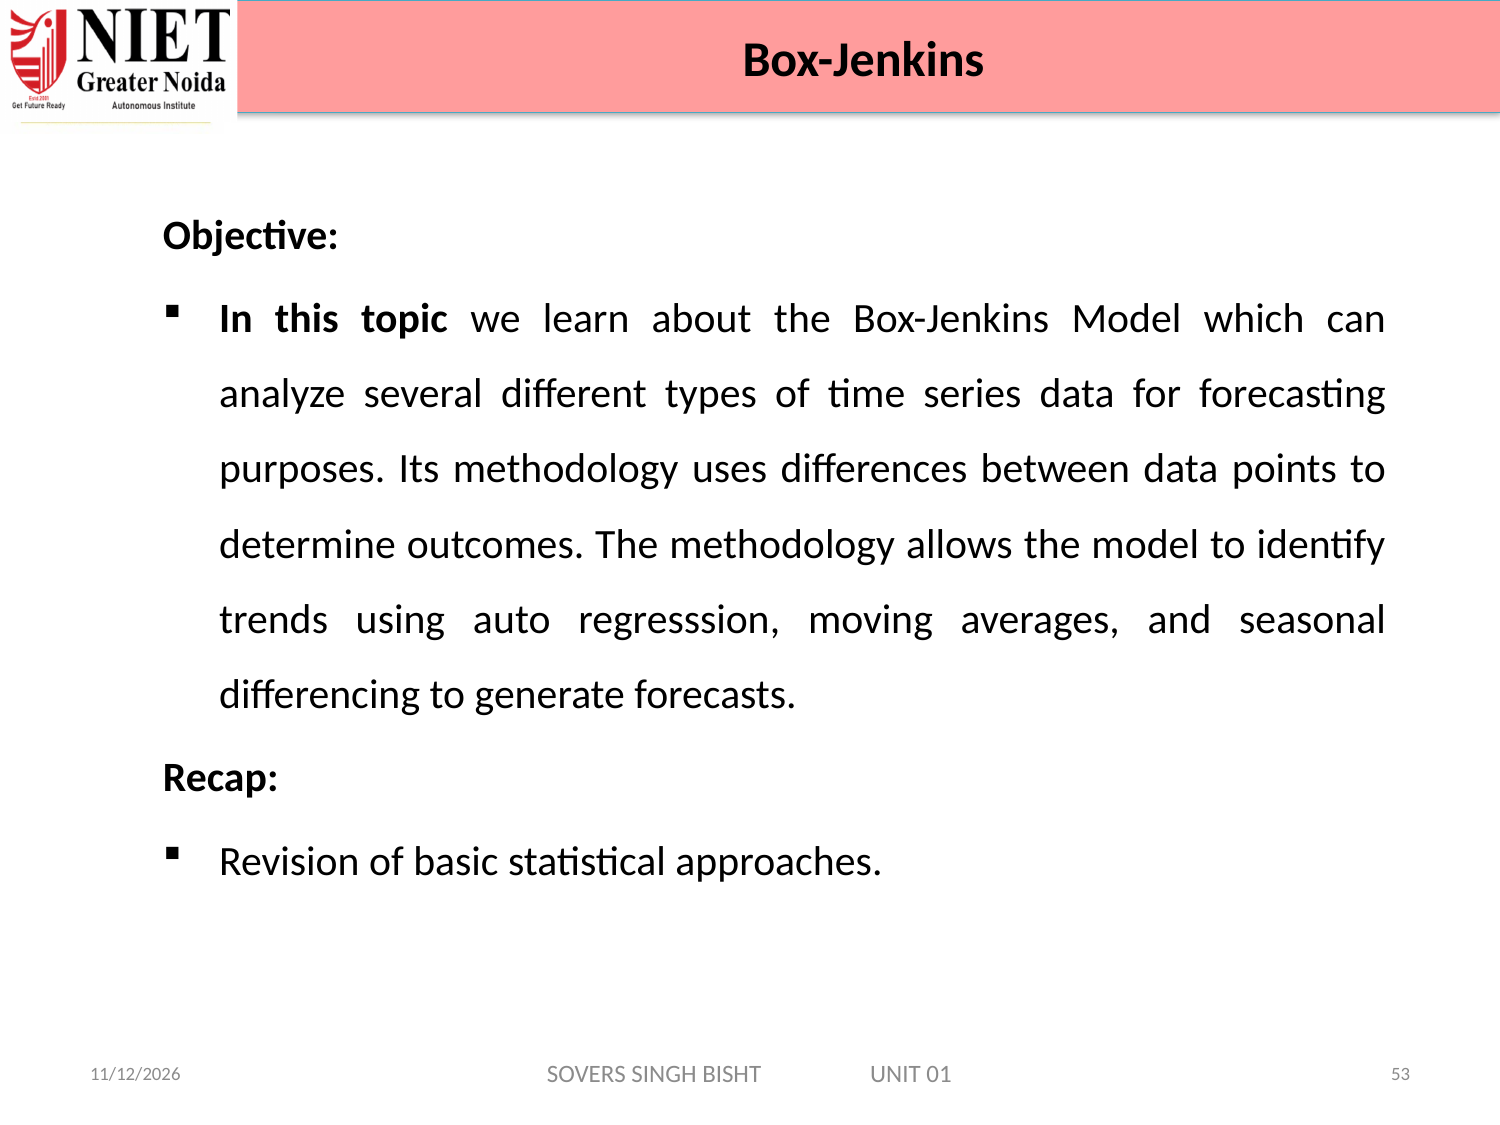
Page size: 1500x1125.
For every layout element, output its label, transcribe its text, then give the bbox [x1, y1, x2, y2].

list Objective: In this topic we learn about the Box-Jenkins Model which can analyze several different types of time series data for forecasting purposes. Its methodology uses differences between data points to determine outcomes. The methodology allows the model to identify trends using auto regresssion, moving averages, and seasonal differencing to generate forecasts. Recap: Revision of basic statistical approaches. [147, 200, 1402, 923]
picture [0, 0, 238, 134]
footer SOVERS SINGH BISHT UNIT 01 [512, 1042, 988, 1103]
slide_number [75, 1042, 425, 1103]
slide_number 53 [1074, 1042, 1425, 1103]
text_box Box-Jenkins [239, 0, 1500, 113]
